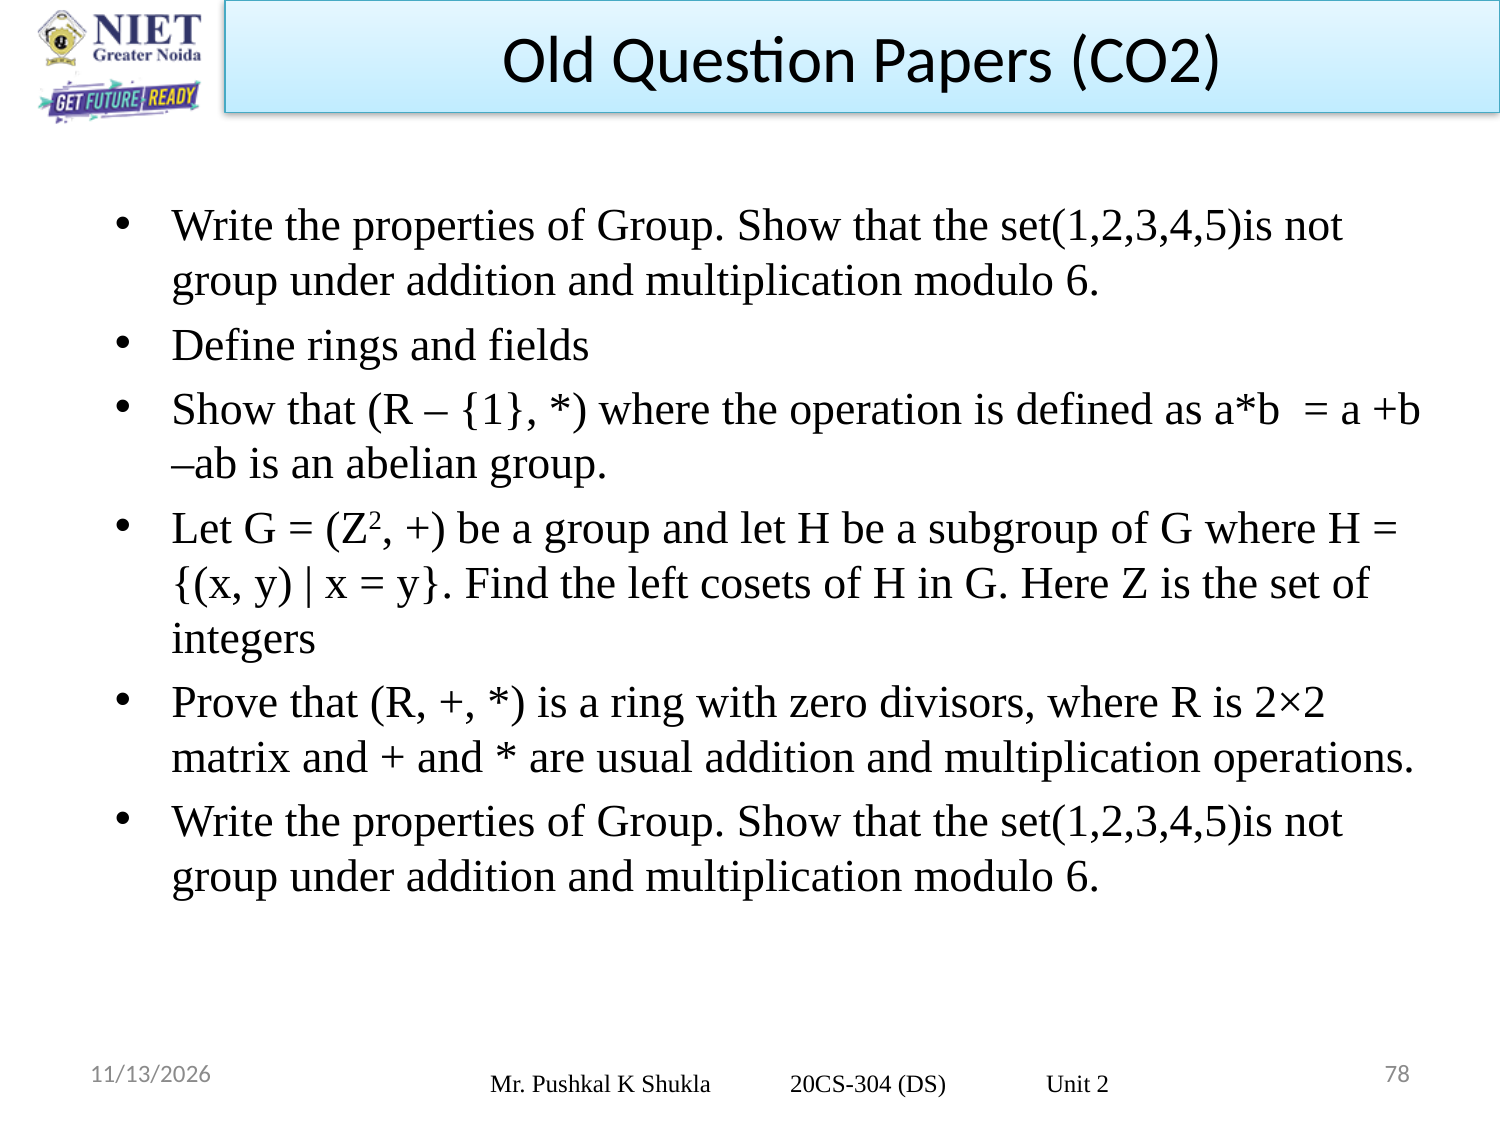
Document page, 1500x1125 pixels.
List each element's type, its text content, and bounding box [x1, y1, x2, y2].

footer Mr. Pushkal K Shukla 20CS-304 (DS) Unit 2 [387, 1052, 1213, 1113]
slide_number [75, 1042, 425, 1103]
slide_number 78 [1074, 1042, 1425, 1103]
text_box Old Question Papers (CO2) [238, 0, 1500, 113]
picture [0, 0, 238, 135]
list Write the properties of Group. Show that the set(1,2,3,4,5)is not group under addition and multiplication modulo 6. Define rings and fields Show that (R – {1}, *) where the operation is defined as a*b = a +b –ab is an abelian group. Let G = (Z2, +) be a group and let H be a subgroup of G where H = {(x, y) | x = y}. Find the left cosets of H in G. Here Z is the set of integers Prove that (R, +, *) is a ring with zero divisors, where R is 2×2 matrix and + and * are usual addition and multiplication operations. Write the properties of Group. Show that the set(1,2,3,4,5)is not group under addition and multiplication modulo 6. [99, 187, 1450, 930]
